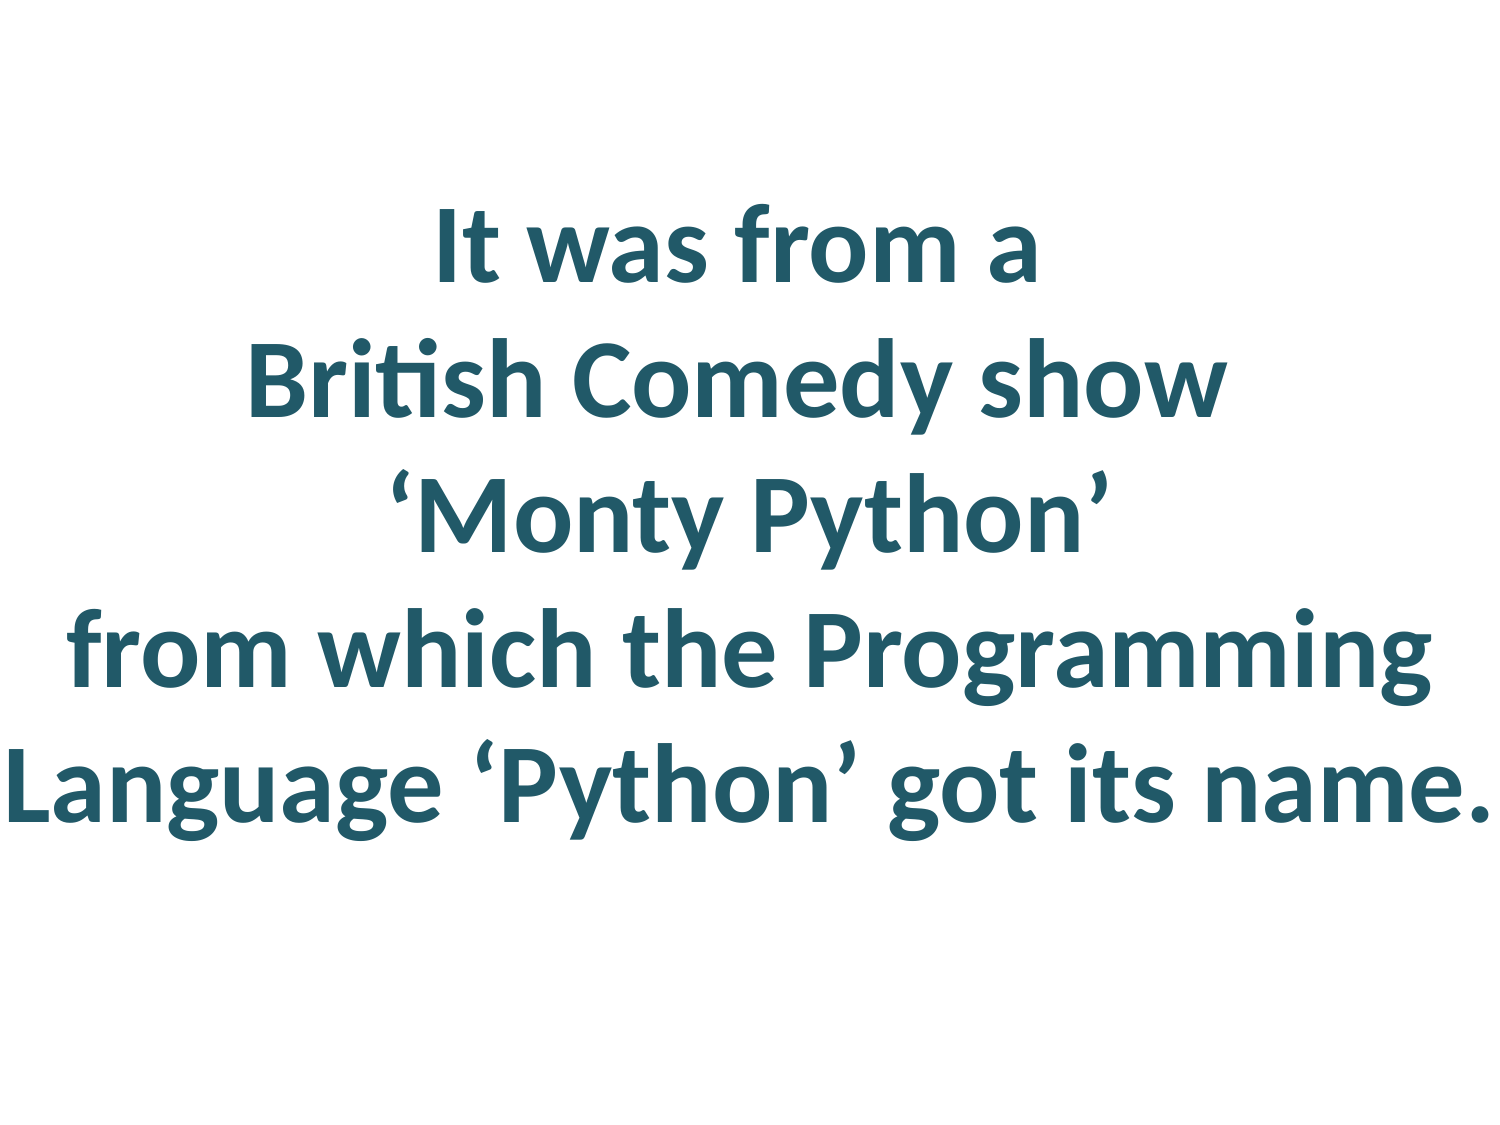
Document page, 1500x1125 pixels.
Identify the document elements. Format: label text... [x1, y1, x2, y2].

text_box It was from a British Comedy show ‘Monty Python’ from which the Programming Language ‘Python’ got its name. [0, 162, 1500, 853]
